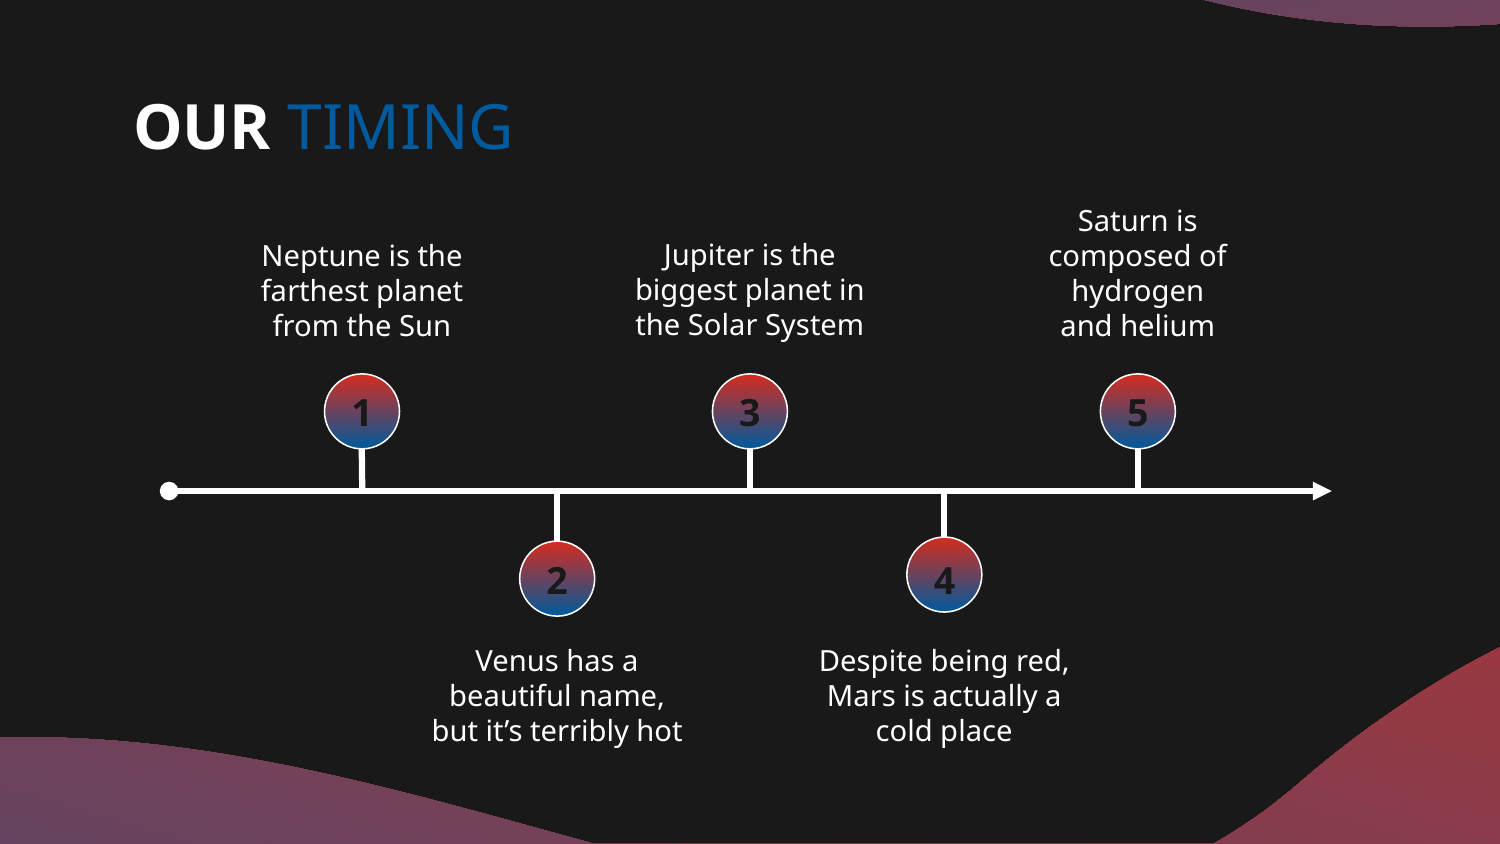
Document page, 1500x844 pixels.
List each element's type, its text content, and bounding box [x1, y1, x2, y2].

text_box [917, 601, 971, 613]
subtitle 3 [712, 388, 788, 434]
text_box Saturn is composed of hydrogen and helium [994, 206, 1281, 357]
text_box [913, 537, 975, 553]
text_box [332, 373, 392, 388]
text_box Despite being red, Mars is actually a cold place [801, 626, 1088, 777]
text_box Jupiter is the biggest planet in the Solar System [606, 206, 893, 357]
subtitle 1 [324, 388, 400, 434]
text_box [527, 601, 588, 617]
text_box [720, 373, 780, 388]
text_box [1107, 434, 1168, 449]
text_box [332, 434, 392, 449]
text_box Neptune is the farthest planet from the Sun [218, 206, 505, 357]
title OUR TIMING [118, 65, 1382, 184]
text_box [529, 541, 585, 553]
text_box [720, 434, 780, 449]
subtitle 2 [519, 553, 595, 601]
subtitle 5 [1100, 388, 1176, 434]
subtitle 4 [906, 553, 982, 601]
text_box [1108, 373, 1168, 388]
text_box Venus has a beautiful name, but it’s terribly hot [414, 626, 701, 777]
